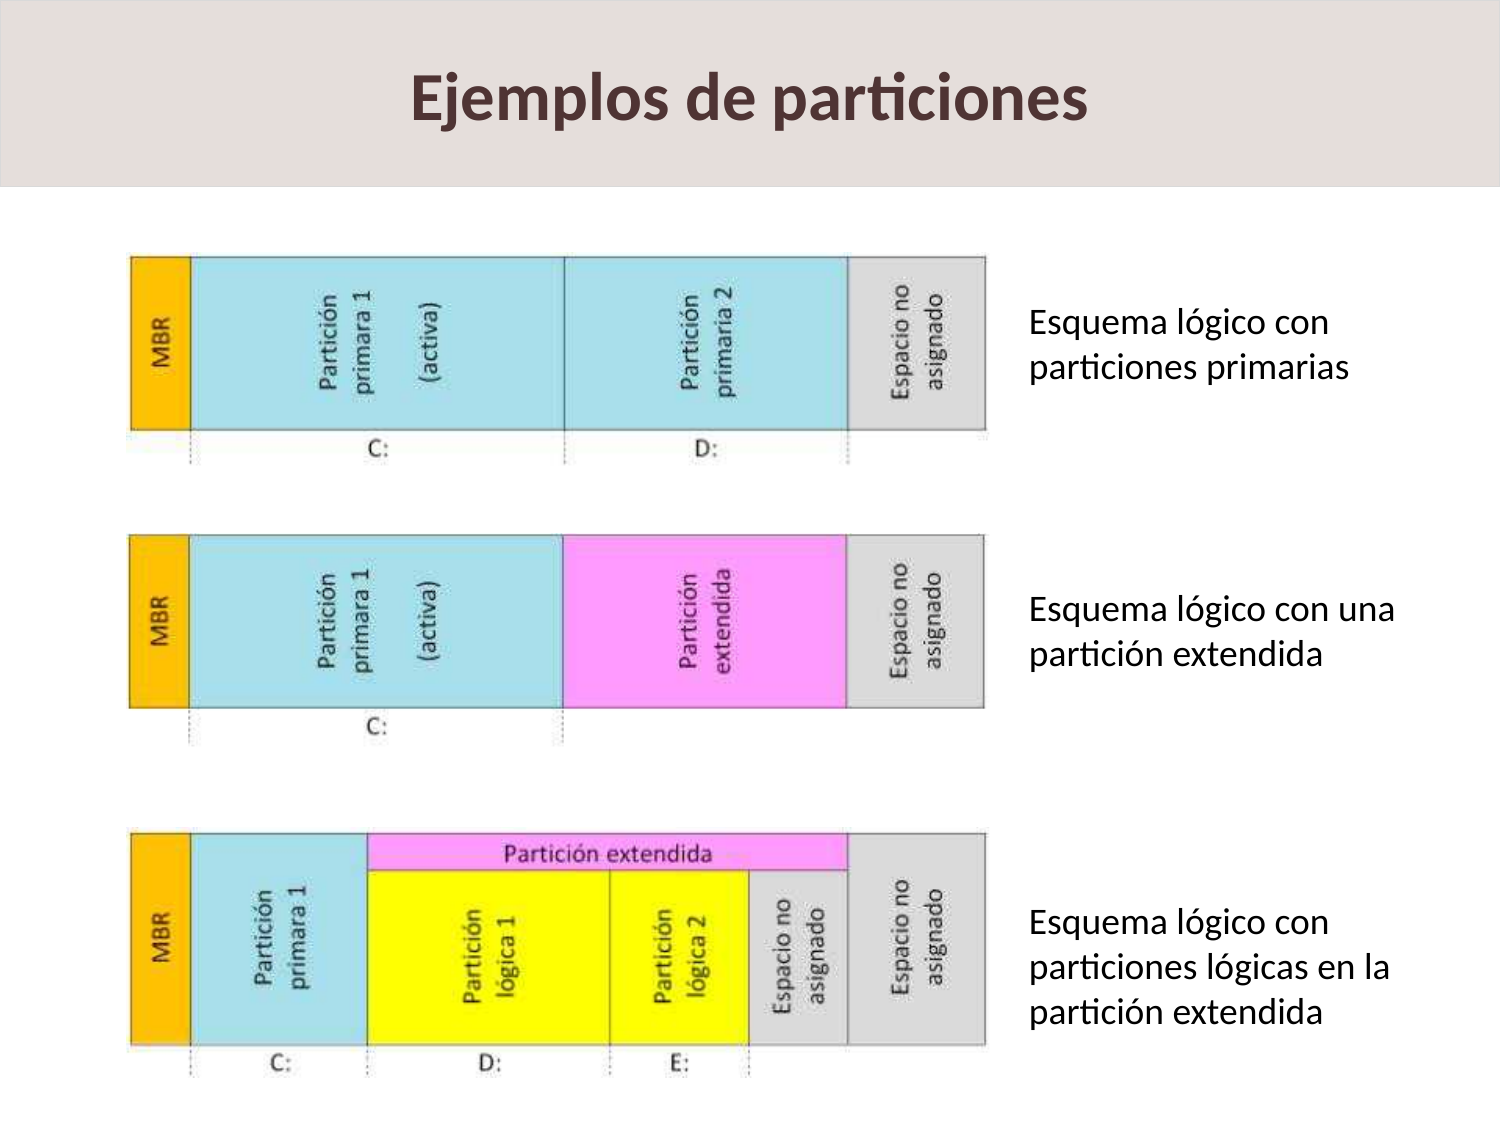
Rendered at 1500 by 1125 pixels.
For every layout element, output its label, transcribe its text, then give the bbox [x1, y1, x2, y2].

title Ejemplos de particiones [0, 0, 1500, 187]
picture [126, 252, 991, 472]
text_box Esquema lógico con particiones primarias [1014, 289, 1369, 395]
text_box Esquema lógico con particiones lógicas en la partición extendida [1014, 889, 1415, 1040]
picture [126, 827, 994, 1078]
text_box Esquema lógico con una partición extendida [1014, 577, 1415, 682]
picture [126, 533, 991, 753]
